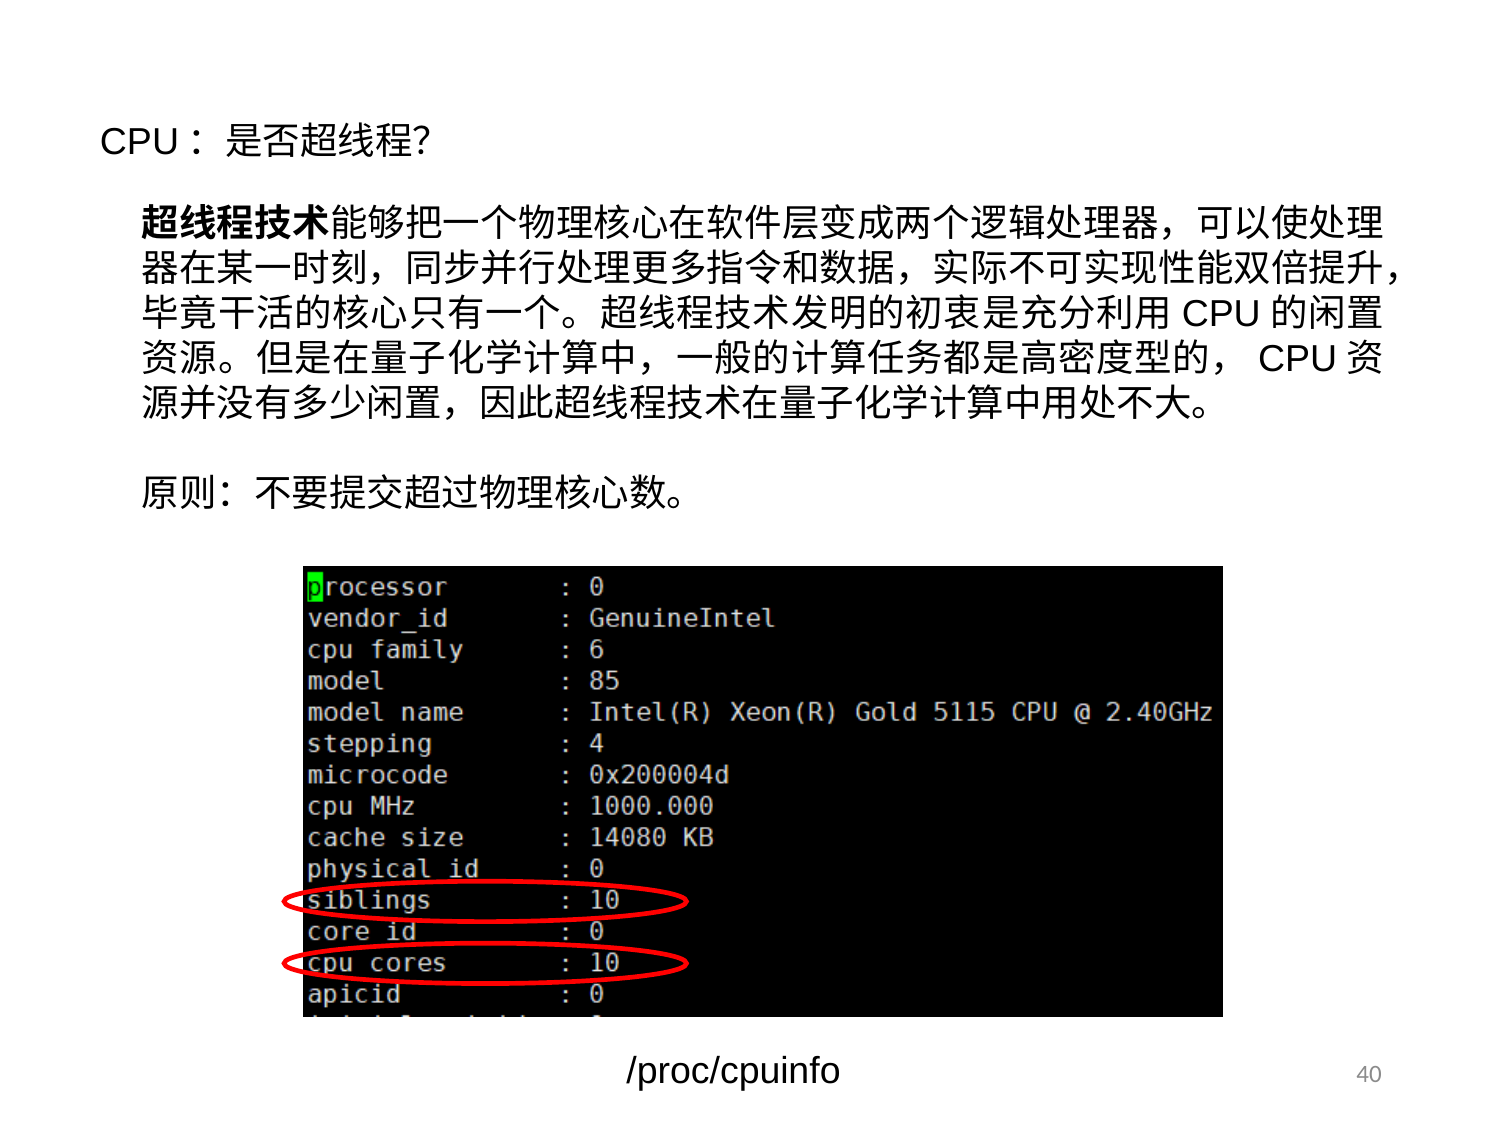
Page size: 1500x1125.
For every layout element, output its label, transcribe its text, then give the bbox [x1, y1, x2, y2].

text_box 超线程技术能够把一个物理核心在软件层变成两个逻辑处理器，可以使处理器在某一时刻，同步并行处理更多指令和数据，实际不可实现性能双倍提升，毕竟干活的核心只有一个。超线程技术发明的初衷是充分利用CPU的闲置资源。但是在量子化学计算中，一般的计算任务都是高密度型的，CPU资源并没有多少闲置，因此超线程技术在量子化学计算中用处不大。 原则：不要提交超过物理核心数。 [126, 191, 1399, 522]
text_box [282, 891, 303, 912]
text_box CPU：是否超线程？ [85, 109, 736, 170]
text_box [282, 953, 303, 973]
slide_number 40 [1059, 1042, 1397, 1103]
text_box /proc/cpuinfo [611, 1038, 861, 1099]
picture [303, 566, 1223, 1017]
